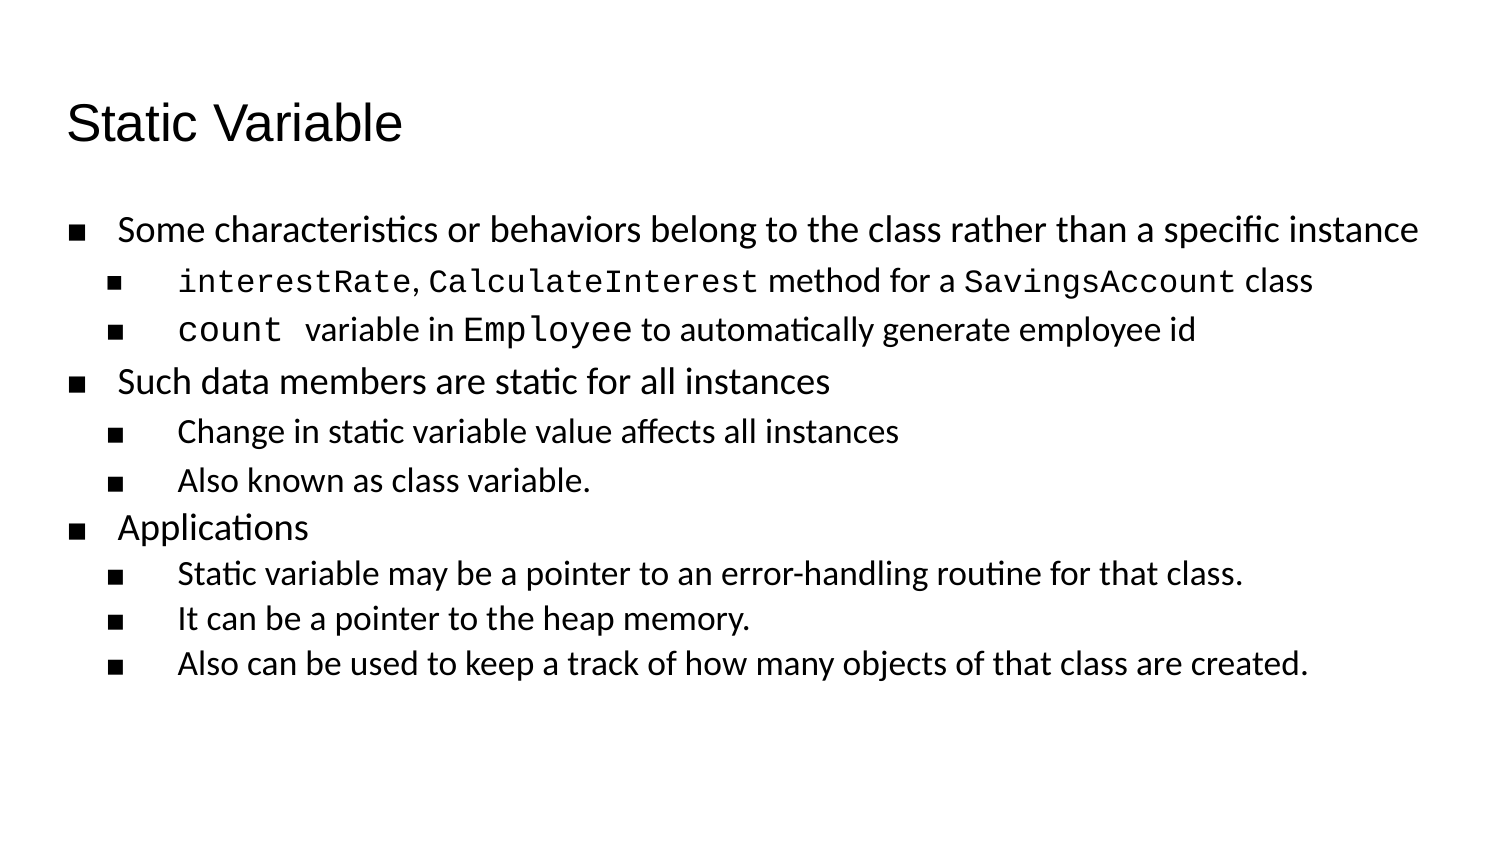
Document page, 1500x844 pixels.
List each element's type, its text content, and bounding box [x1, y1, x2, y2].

list Some characteristics or behaviors belong to the class rather than a specific instance interestRate, CalculateInterest method for a SavingsAccount class count variable in Employee to automatically generate employee id Such data members are static for all instances Change in static variable value affects all instances Also known as class variable. Applications Static variable may be a pointer to an error-handling routine for that class. It can be a pointer to the heap memory. Also can be used to keep a track of how many objects of that class are created. [51, 189, 1449, 750]
title Static Variable [51, 72, 1449, 167]
